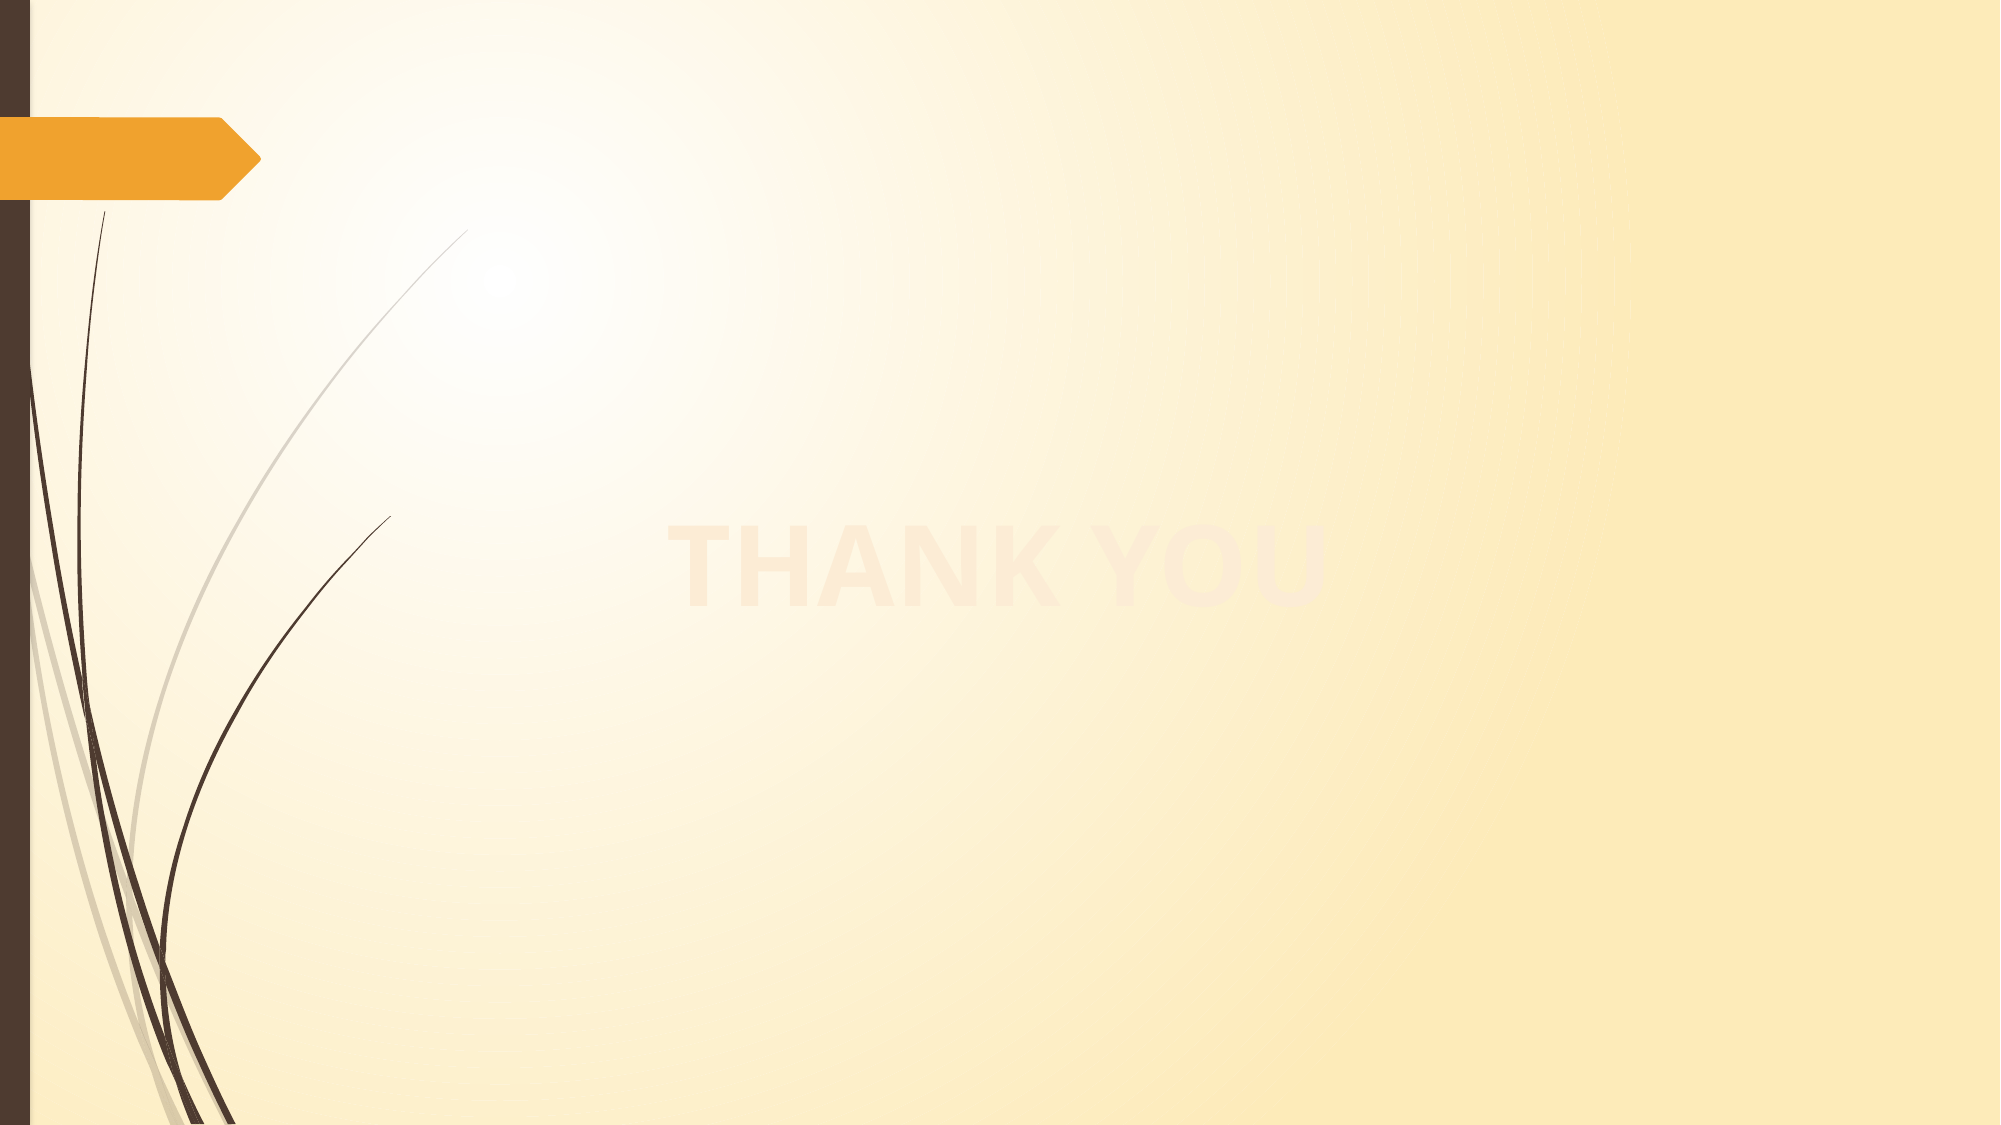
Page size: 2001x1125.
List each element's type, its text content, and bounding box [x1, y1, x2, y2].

text_box THANK YOU [651, 486, 1349, 637]
